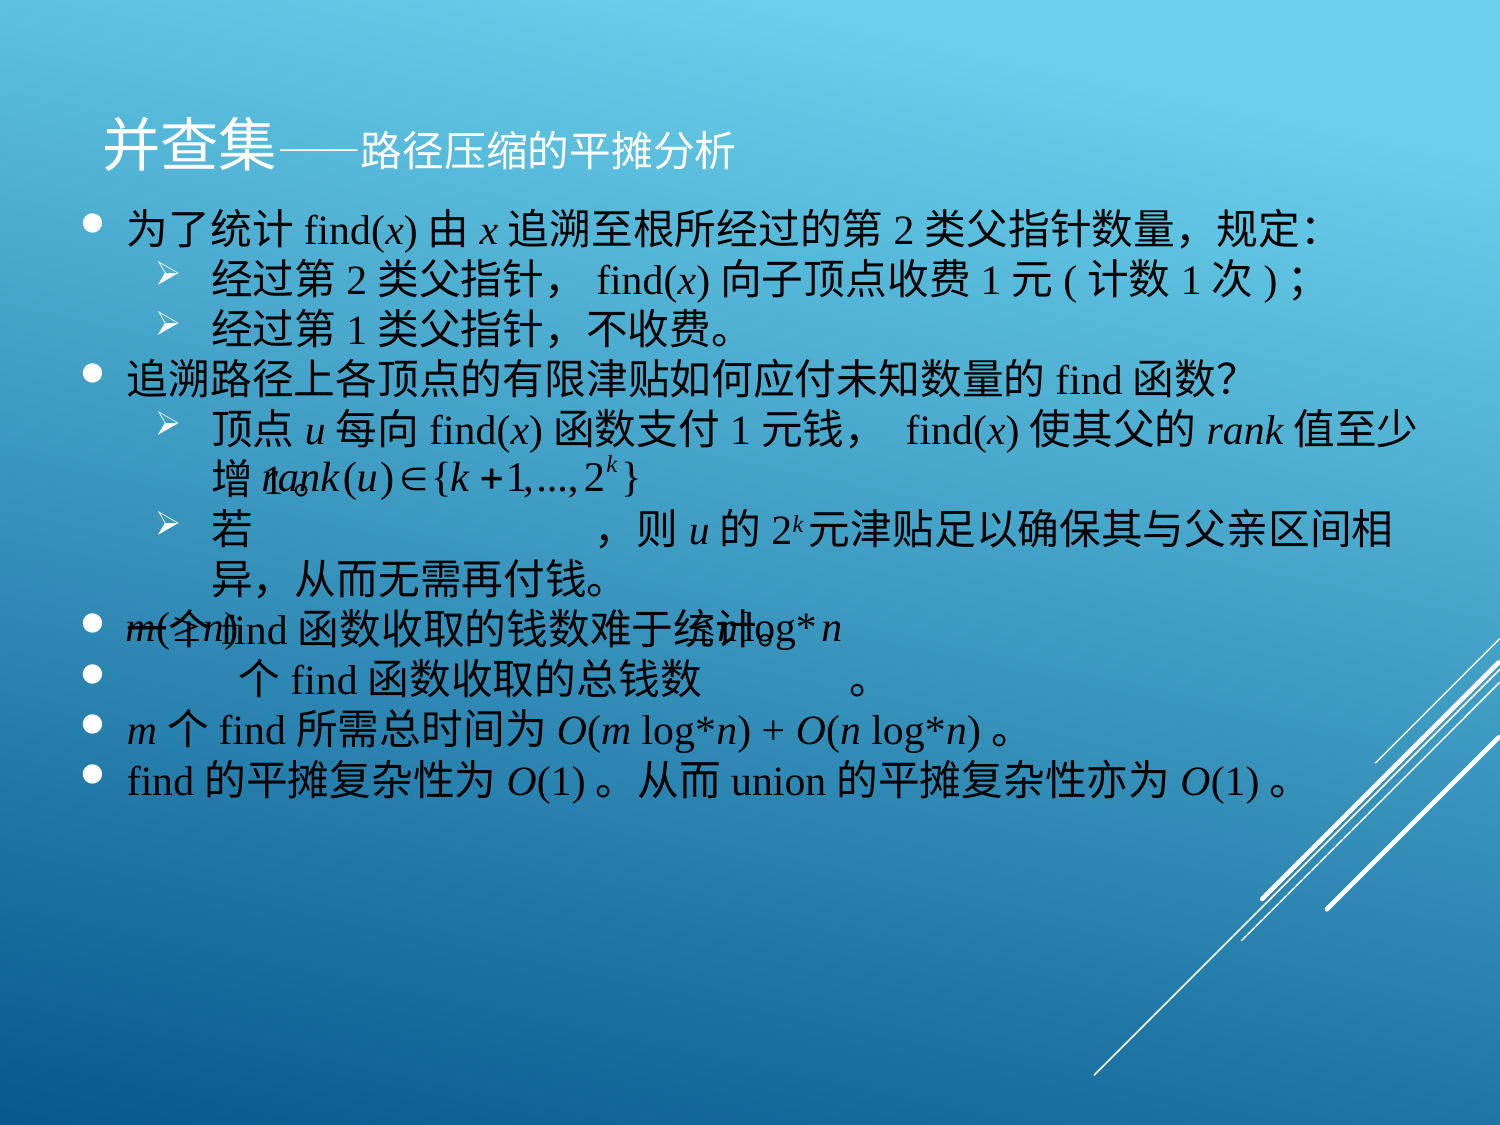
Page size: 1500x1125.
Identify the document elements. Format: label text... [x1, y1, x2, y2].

title 并查集——路径压缩的平摊分析 [87, 87, 1413, 194]
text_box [118, 602, 245, 659]
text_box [254, 444, 648, 509]
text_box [678, 602, 850, 659]
list 为了统计find(x)由x追溯至根所经过的第2类父指针数量，规定： 经过第2类父指针，find(x)向子顶点收费1元(计数1次)； 经过第1类父指针，不收费。 追溯路径上各顶点的有限津贴如何应付未知数量的find函数？ 顶点u每向find(x)函数支付1元钱， find(x)使其父的rank值至少增1。 若 ，则u的2k元津贴足以确保其与父亲区间相异，从而无需再付钱。 一个find函数收取的钱数难于统计。 个find函数收取的总钱数 。 m个find所需总时间为O(m log*n) + O(n log*n)。 find的平摊复杂性为O(1)。从而union的平摊复杂性亦为O(1)。 [64, 194, 1440, 1070]
